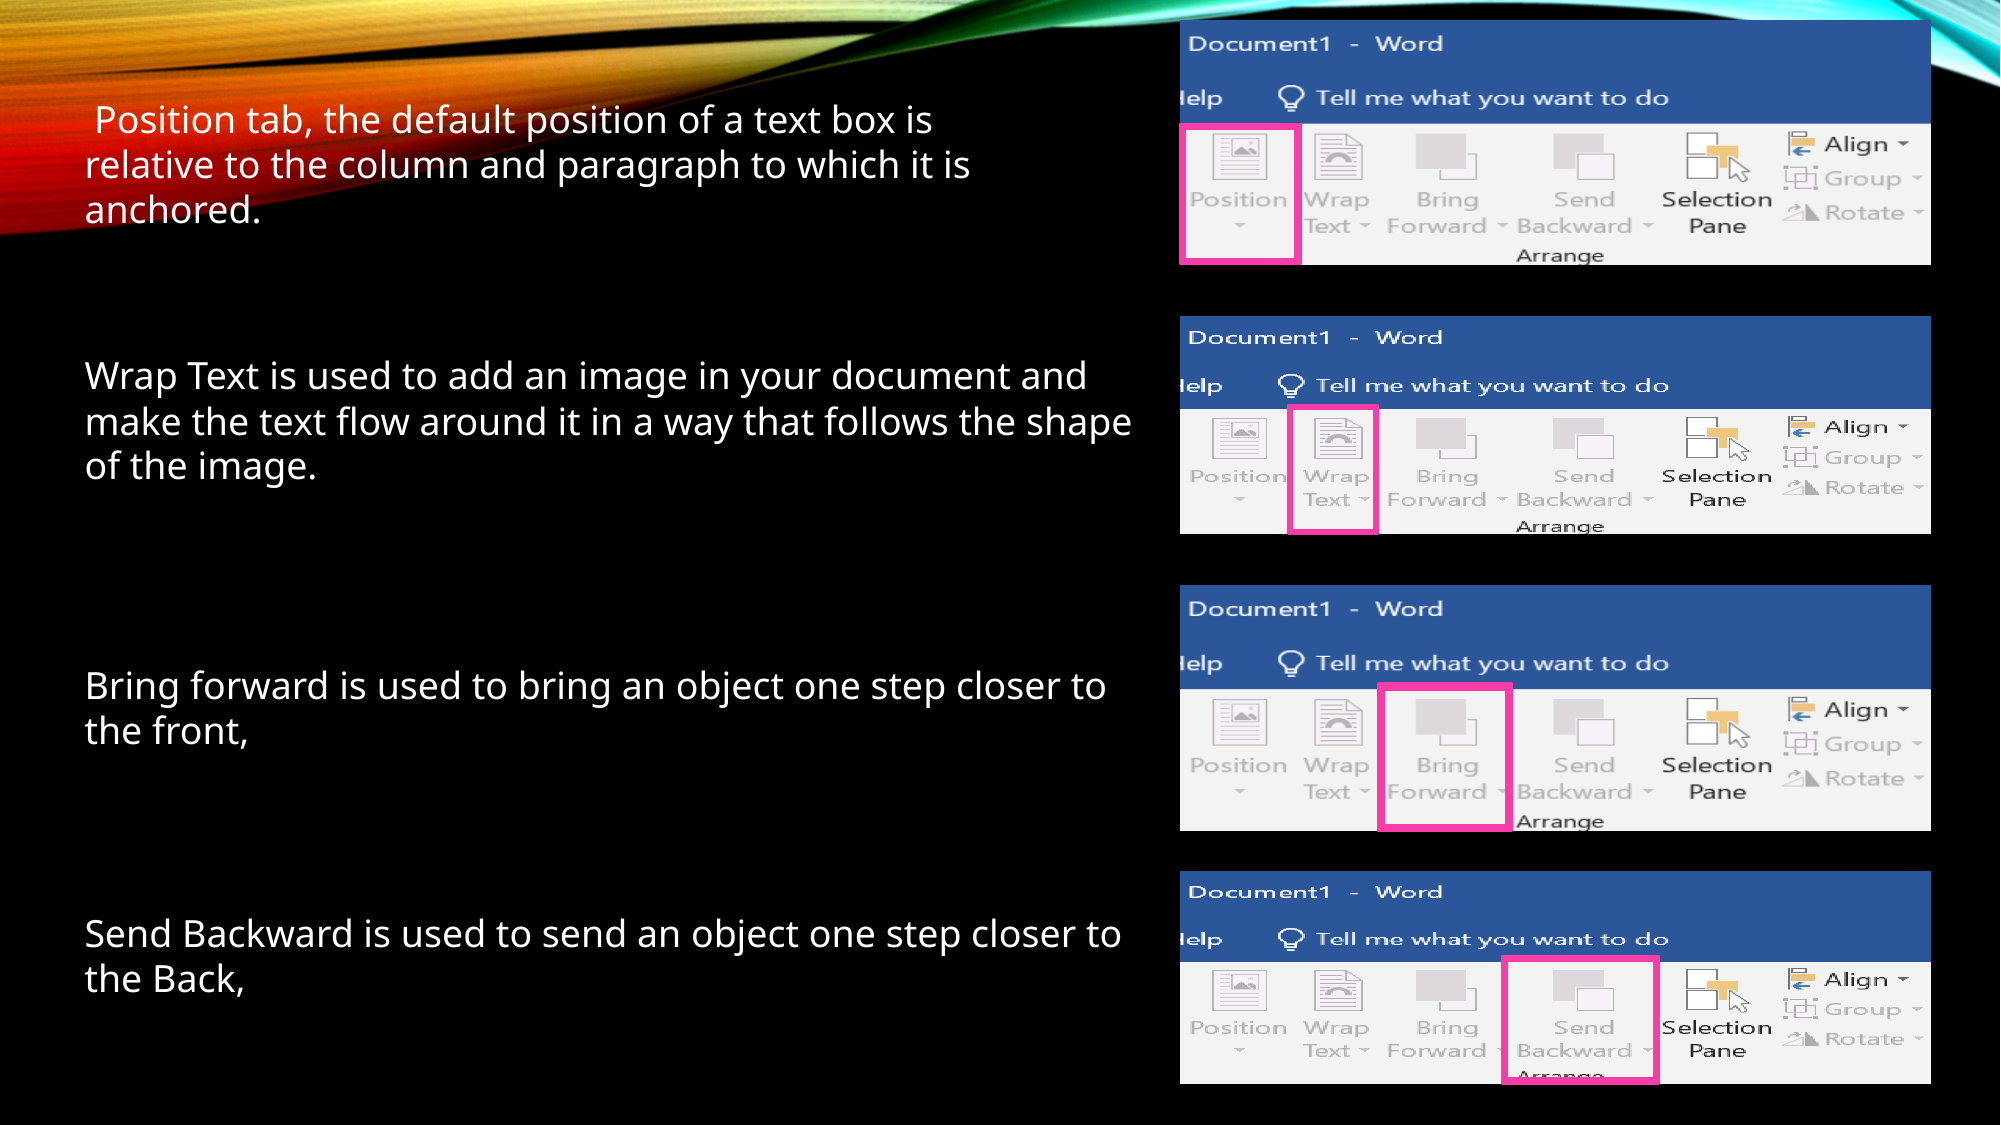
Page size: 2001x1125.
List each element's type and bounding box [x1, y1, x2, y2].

text_box [69, 315, 1931, 534]
picture [0, 0, 2000, 237]
text_box [69, 20, 1931, 265]
text_box [69, 585, 1931, 831]
text_box [69, 870, 1931, 1085]
